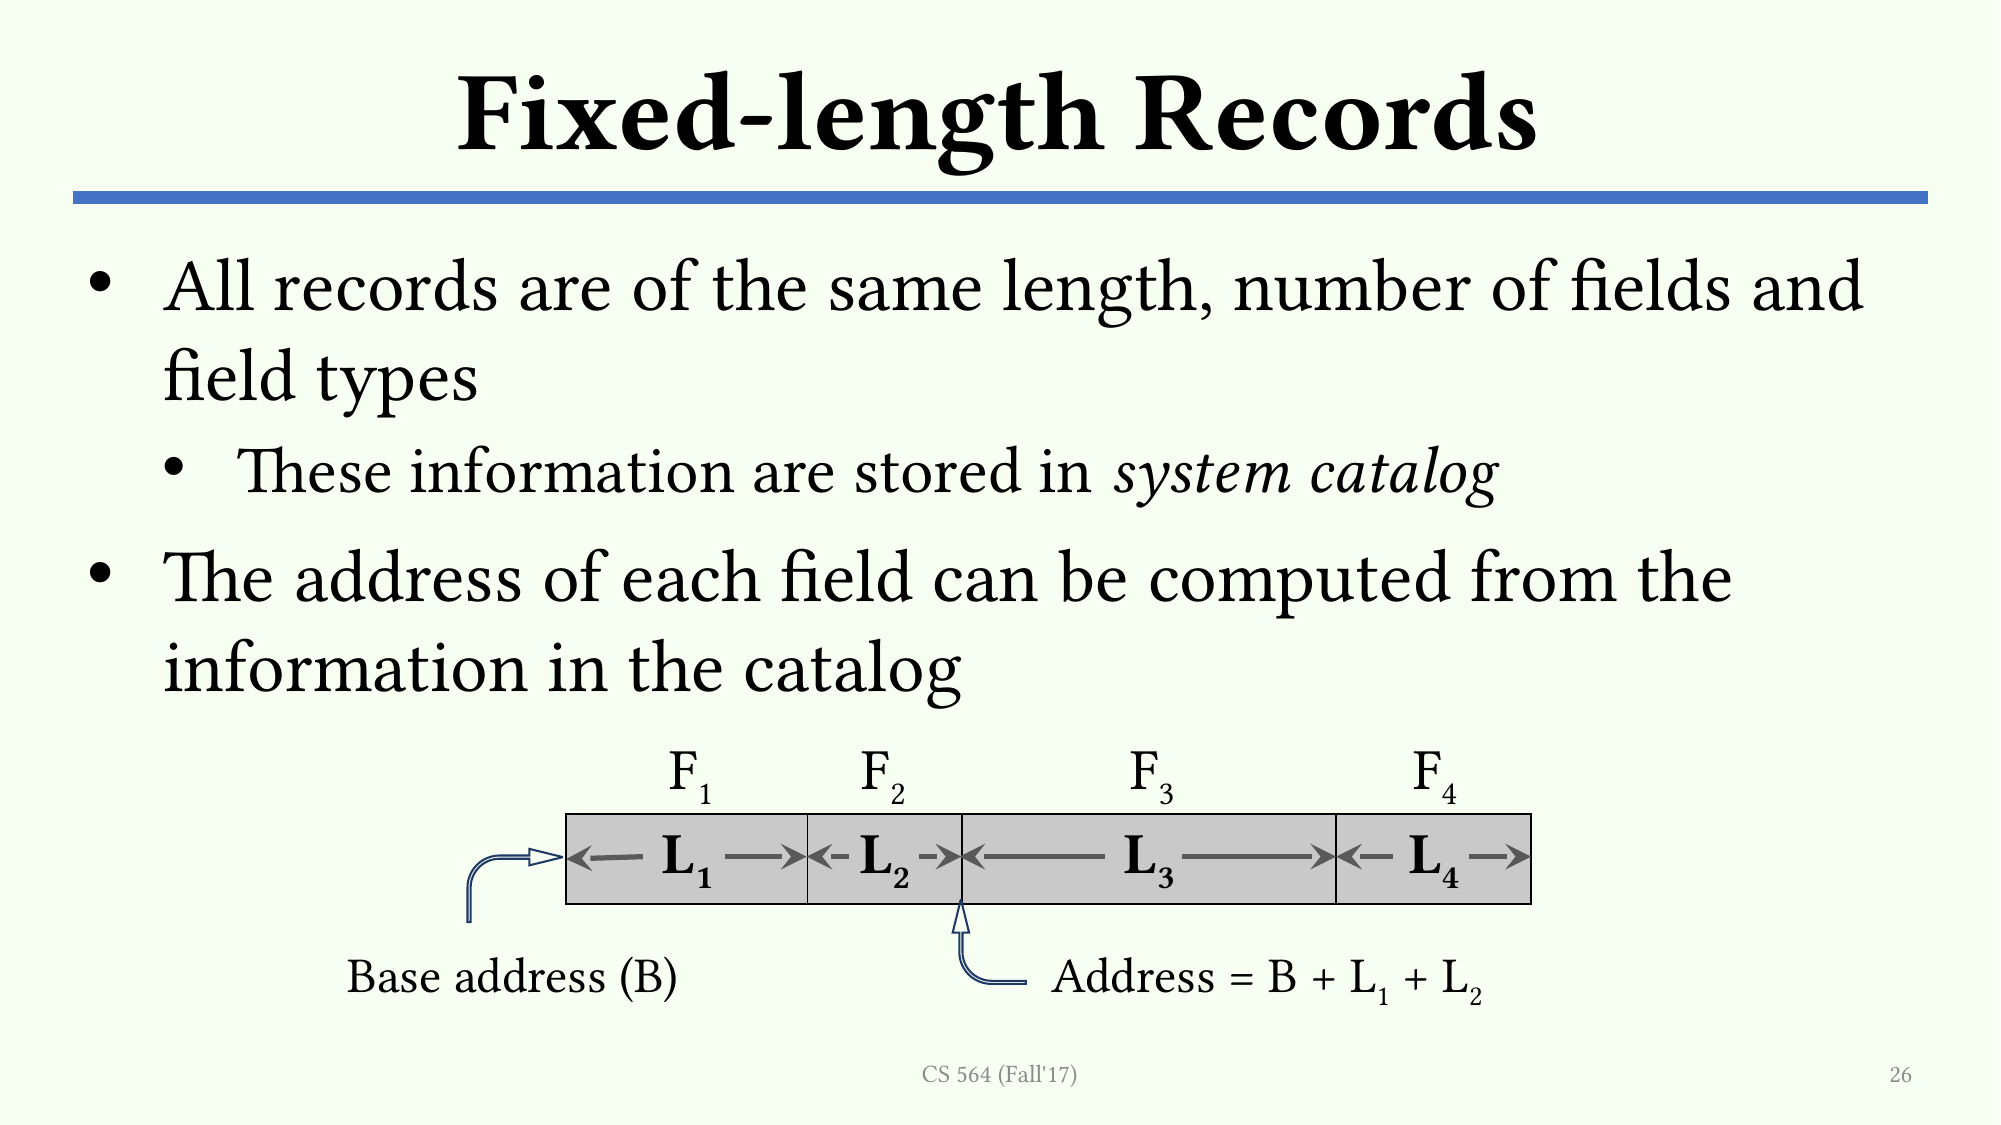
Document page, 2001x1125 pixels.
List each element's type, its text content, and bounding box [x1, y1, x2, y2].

text_box F4 [1363, 723, 1507, 819]
title Fixed-length Records [72, 35, 1928, 191]
text_box F2 [812, 723, 955, 819]
text_box F1 [620, 724, 763, 819]
footer CS 564 (Fall'17) [662, 1042, 1338, 1103]
list All records are of the same length, number of fields and field types These information are stored in system catalog The address of each field can be computed from the information in the catalog [72, 227, 1928, 1043]
text_box Base address (B) [327, 935, 700, 1010]
table_header L3 [963, 815, 1335, 903]
slide_number 26 [1412, 1042, 1928, 1103]
text_box F3 [1081, 723, 1224, 819]
table_header L1 [567, 815, 807, 903]
table_header L4 [1337, 815, 1530, 903]
table_header L2 [808, 815, 961, 903]
text_box [951, 898, 1027, 985]
text_box Address = B + L1 + L2 [1027, 935, 1507, 1018]
text_box [466, 847, 564, 924]
